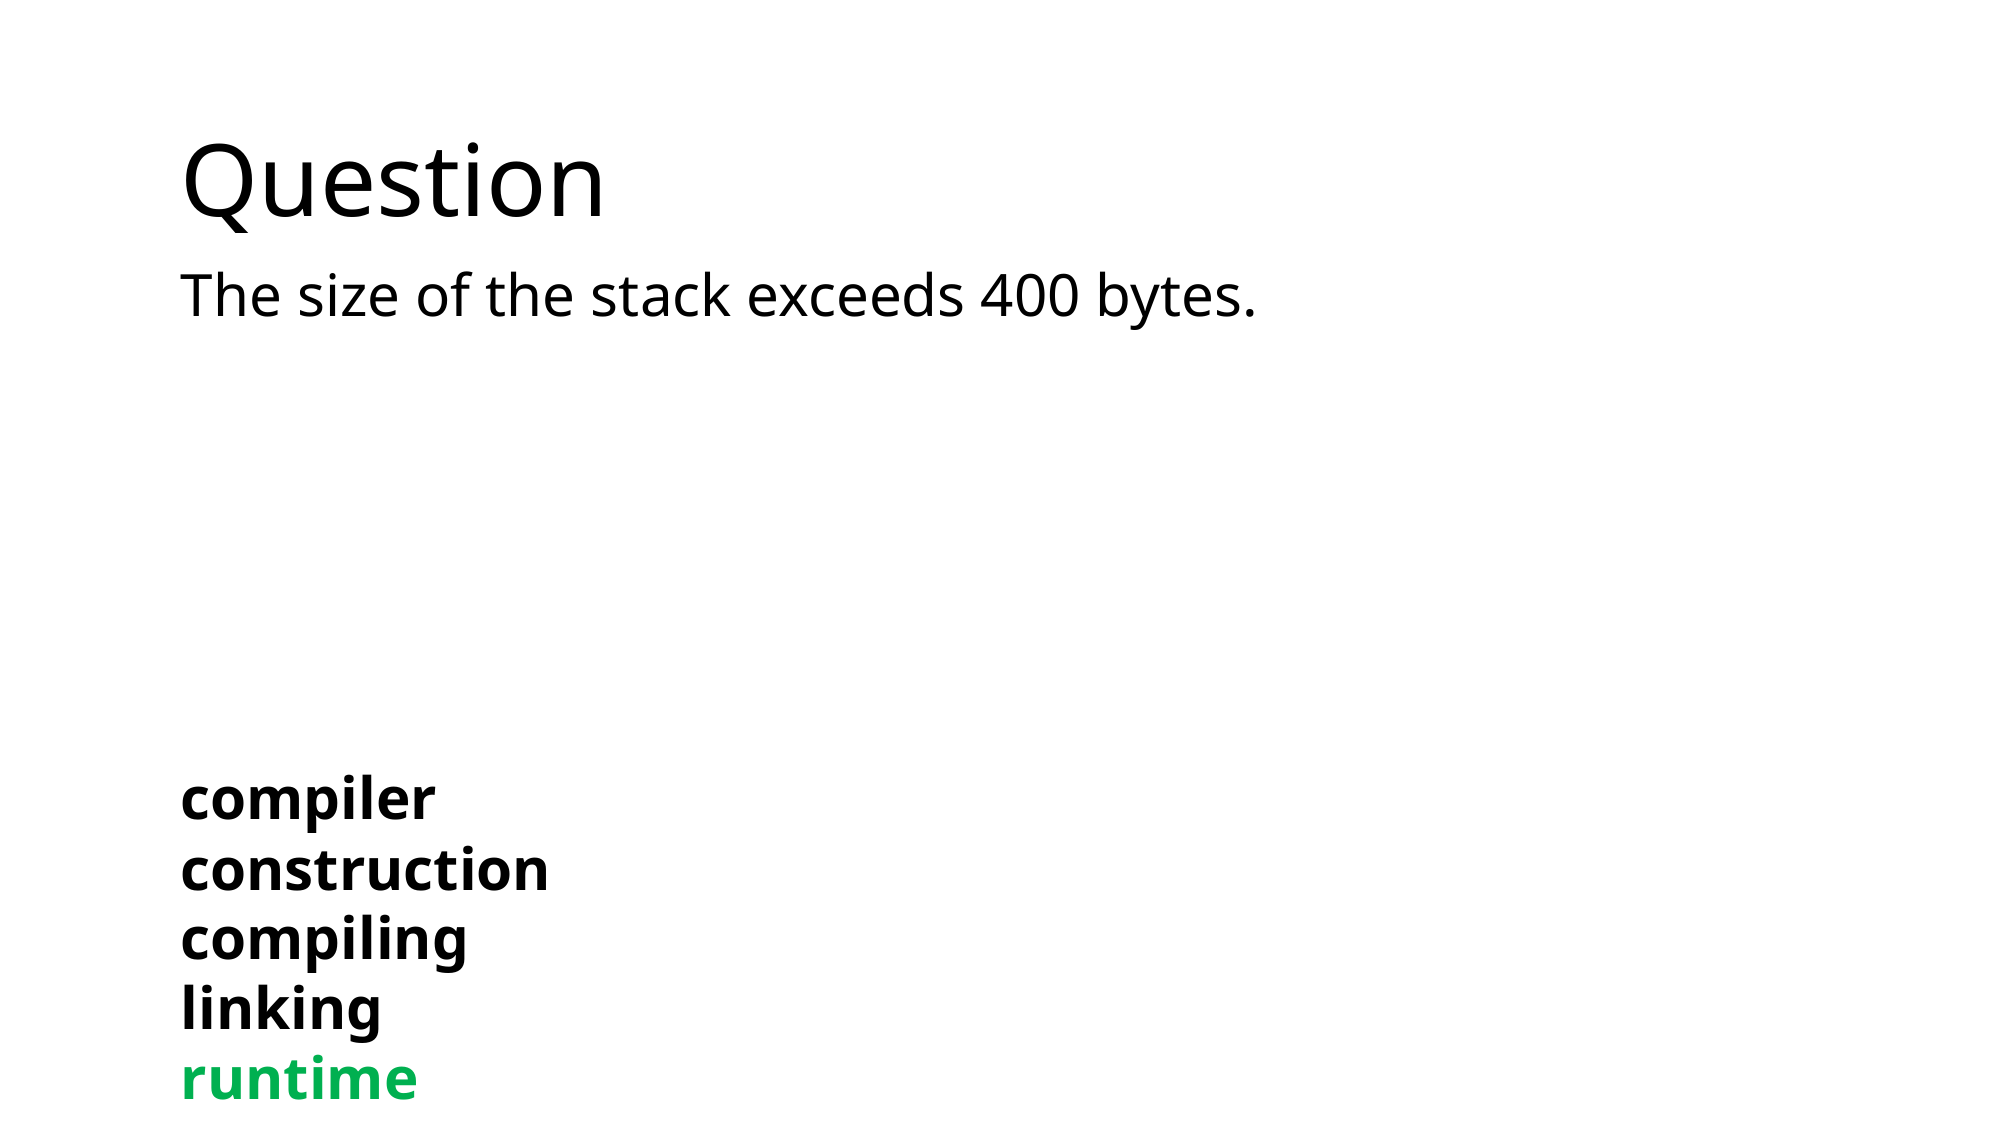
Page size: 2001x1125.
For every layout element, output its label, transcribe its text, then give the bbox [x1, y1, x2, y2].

text_box compiler construction compiling linking runtime [165, 754, 822, 1119]
text_box The size of the stack exceeds 400 bytes. [165, 250, 1829, 336]
text_box Question [165, 109, 1829, 245]
